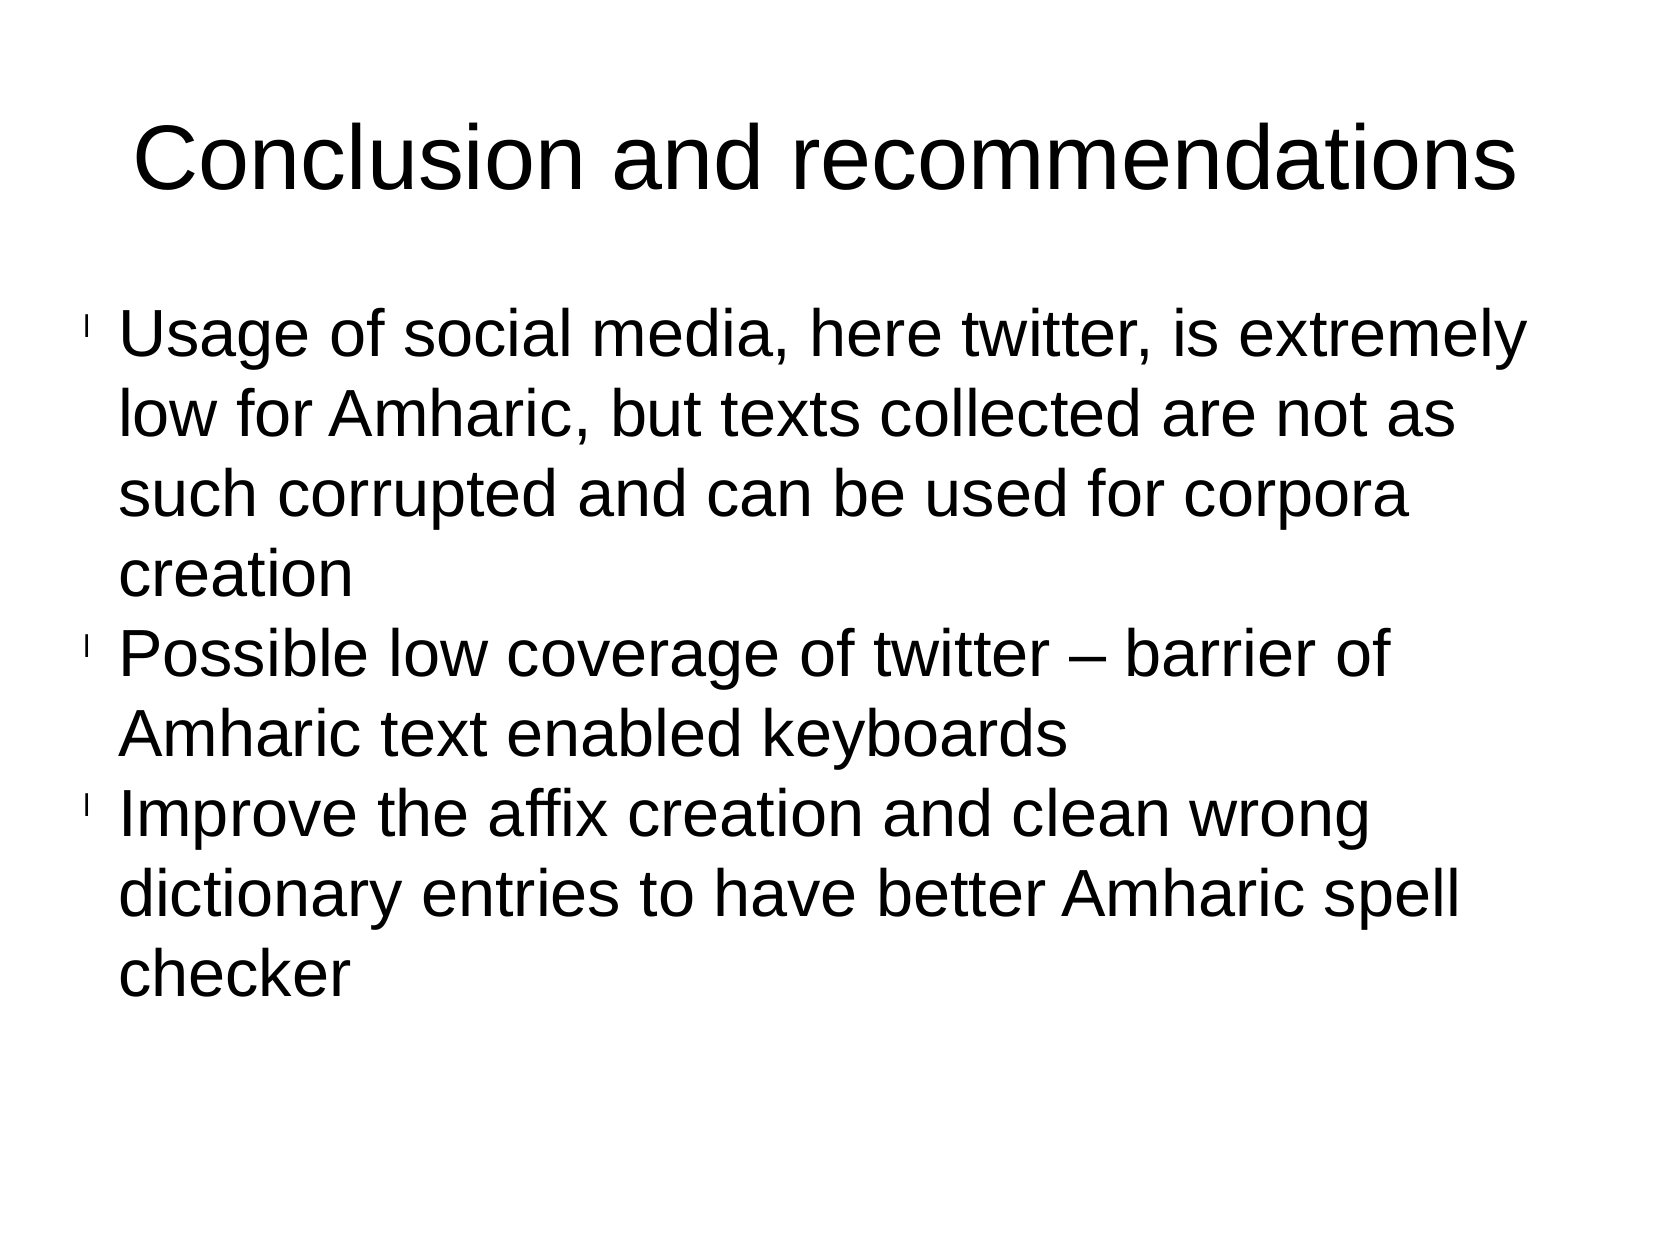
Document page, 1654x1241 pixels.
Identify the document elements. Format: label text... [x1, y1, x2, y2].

text_box Conclusion and recommendations [82, 49, 1571, 257]
text_box Usage of social media, here twitter, is extremely low for Amharic, but texts collected are not as such corrupted and can be used for corpora creation Possible low coverage of twitter – barrier of Amharic text enabled keyboards Improve the affix creation and clean wrong dictionary entries to have better Amharic spell checker [82, 290, 1571, 1010]
